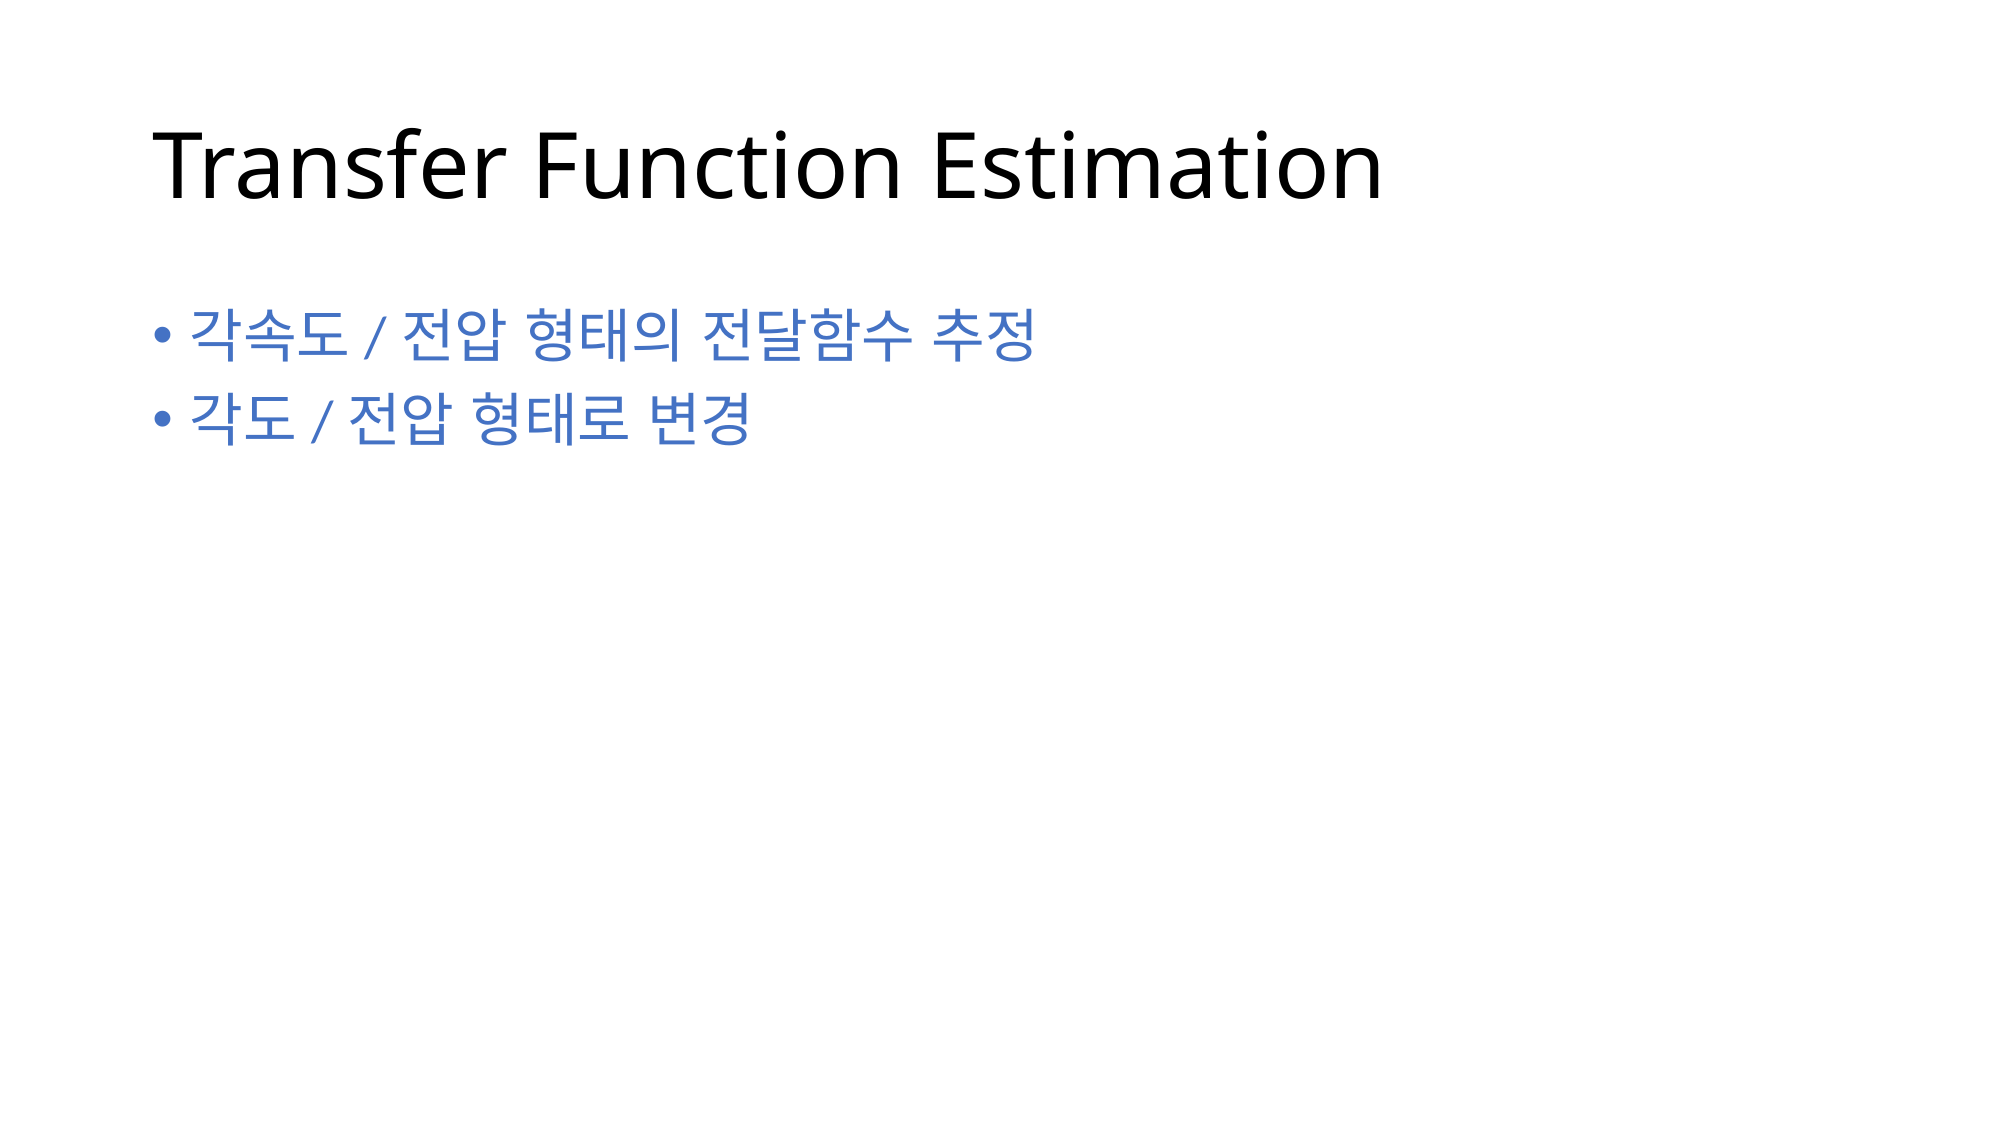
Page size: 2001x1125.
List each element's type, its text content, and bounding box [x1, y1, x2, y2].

title Transfer Function Estimation [137, 59, 1863, 278]
list 각속도/전압 형태의 전달함수 추정 각도/전압 형태로 변경 [137, 299, 1863, 1014]
